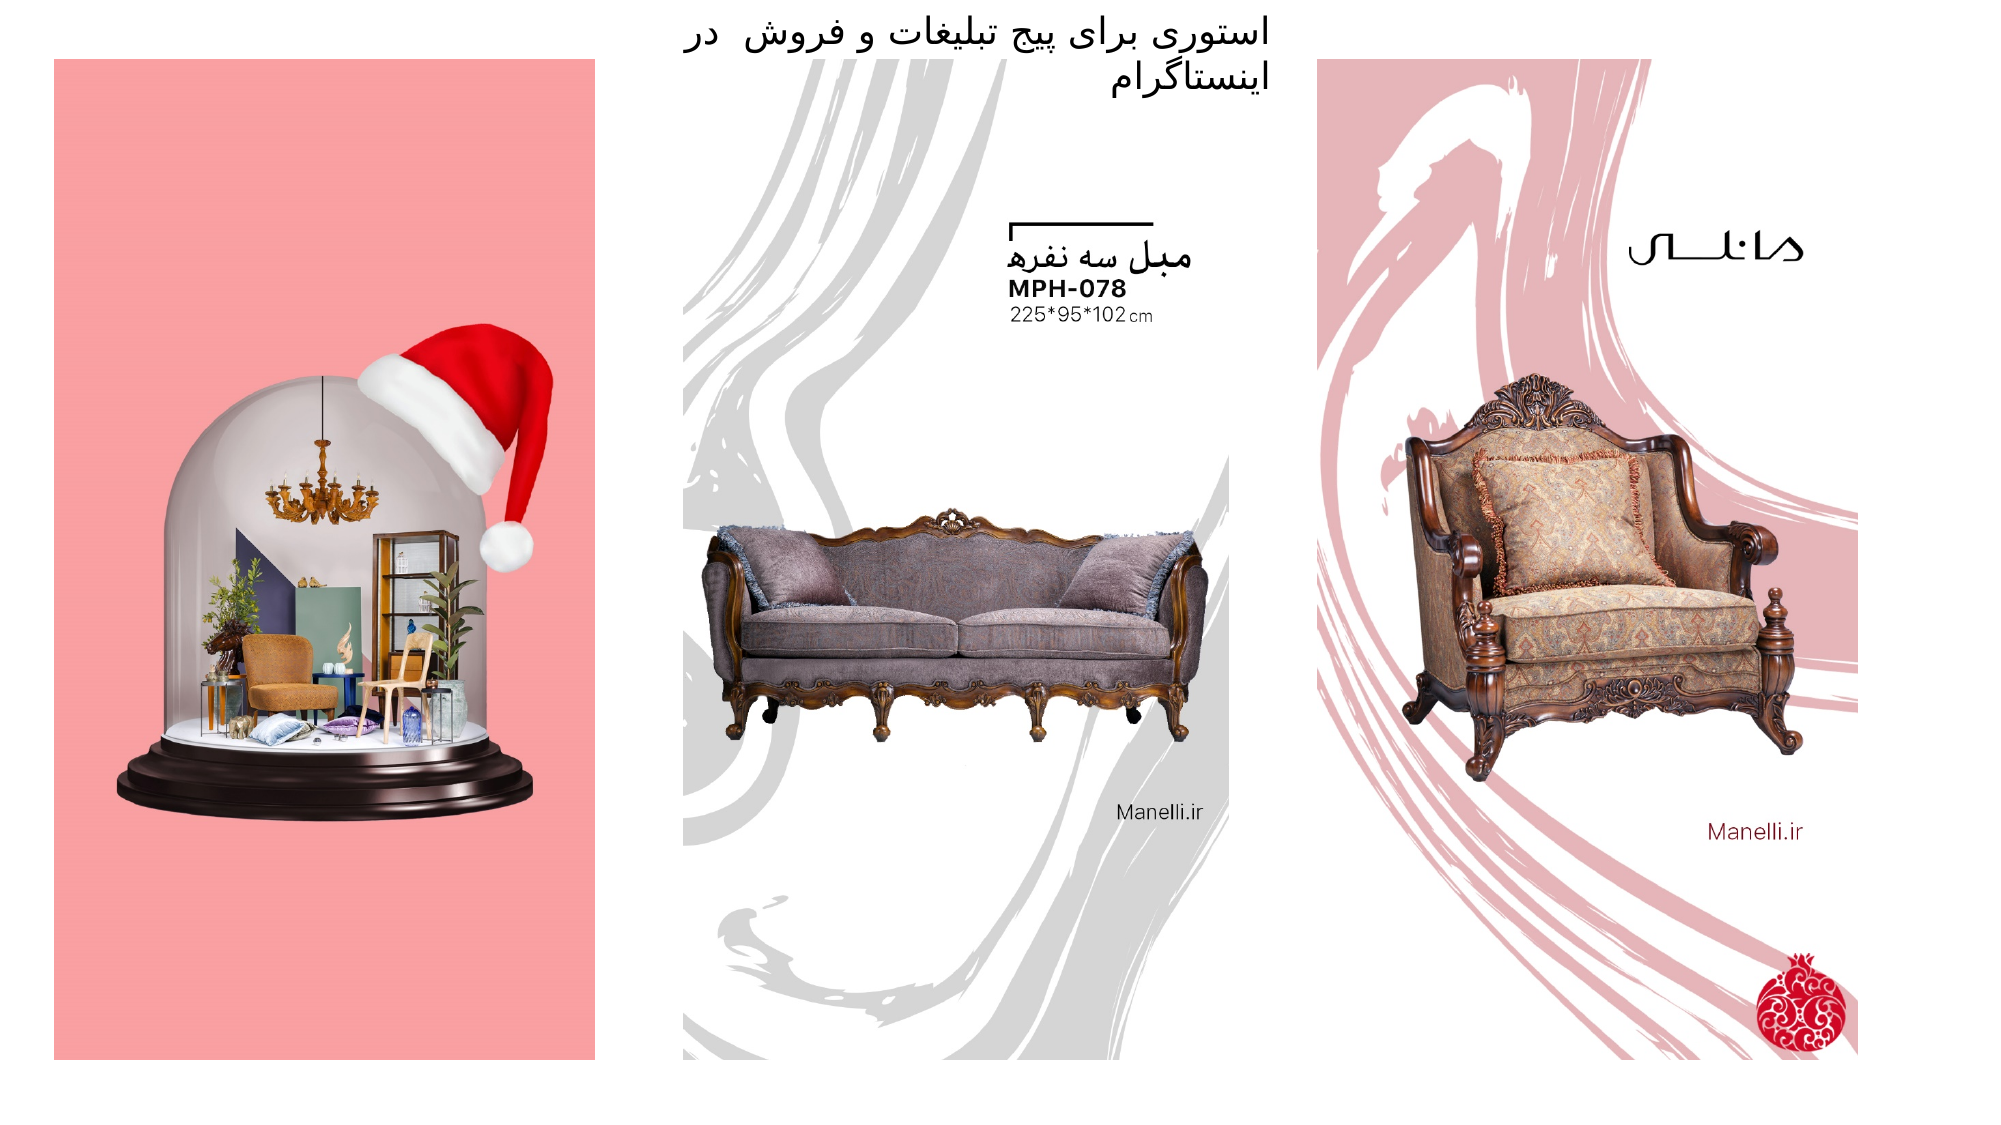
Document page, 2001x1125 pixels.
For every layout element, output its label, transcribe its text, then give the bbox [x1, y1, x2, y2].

picture [682, 59, 1229, 1060]
text_box استوری برای پیج تبلیغات و فروش در اینستاگرام [653, 0, 1286, 105]
picture [54, 59, 595, 1060]
picture [1317, 59, 1858, 1060]
